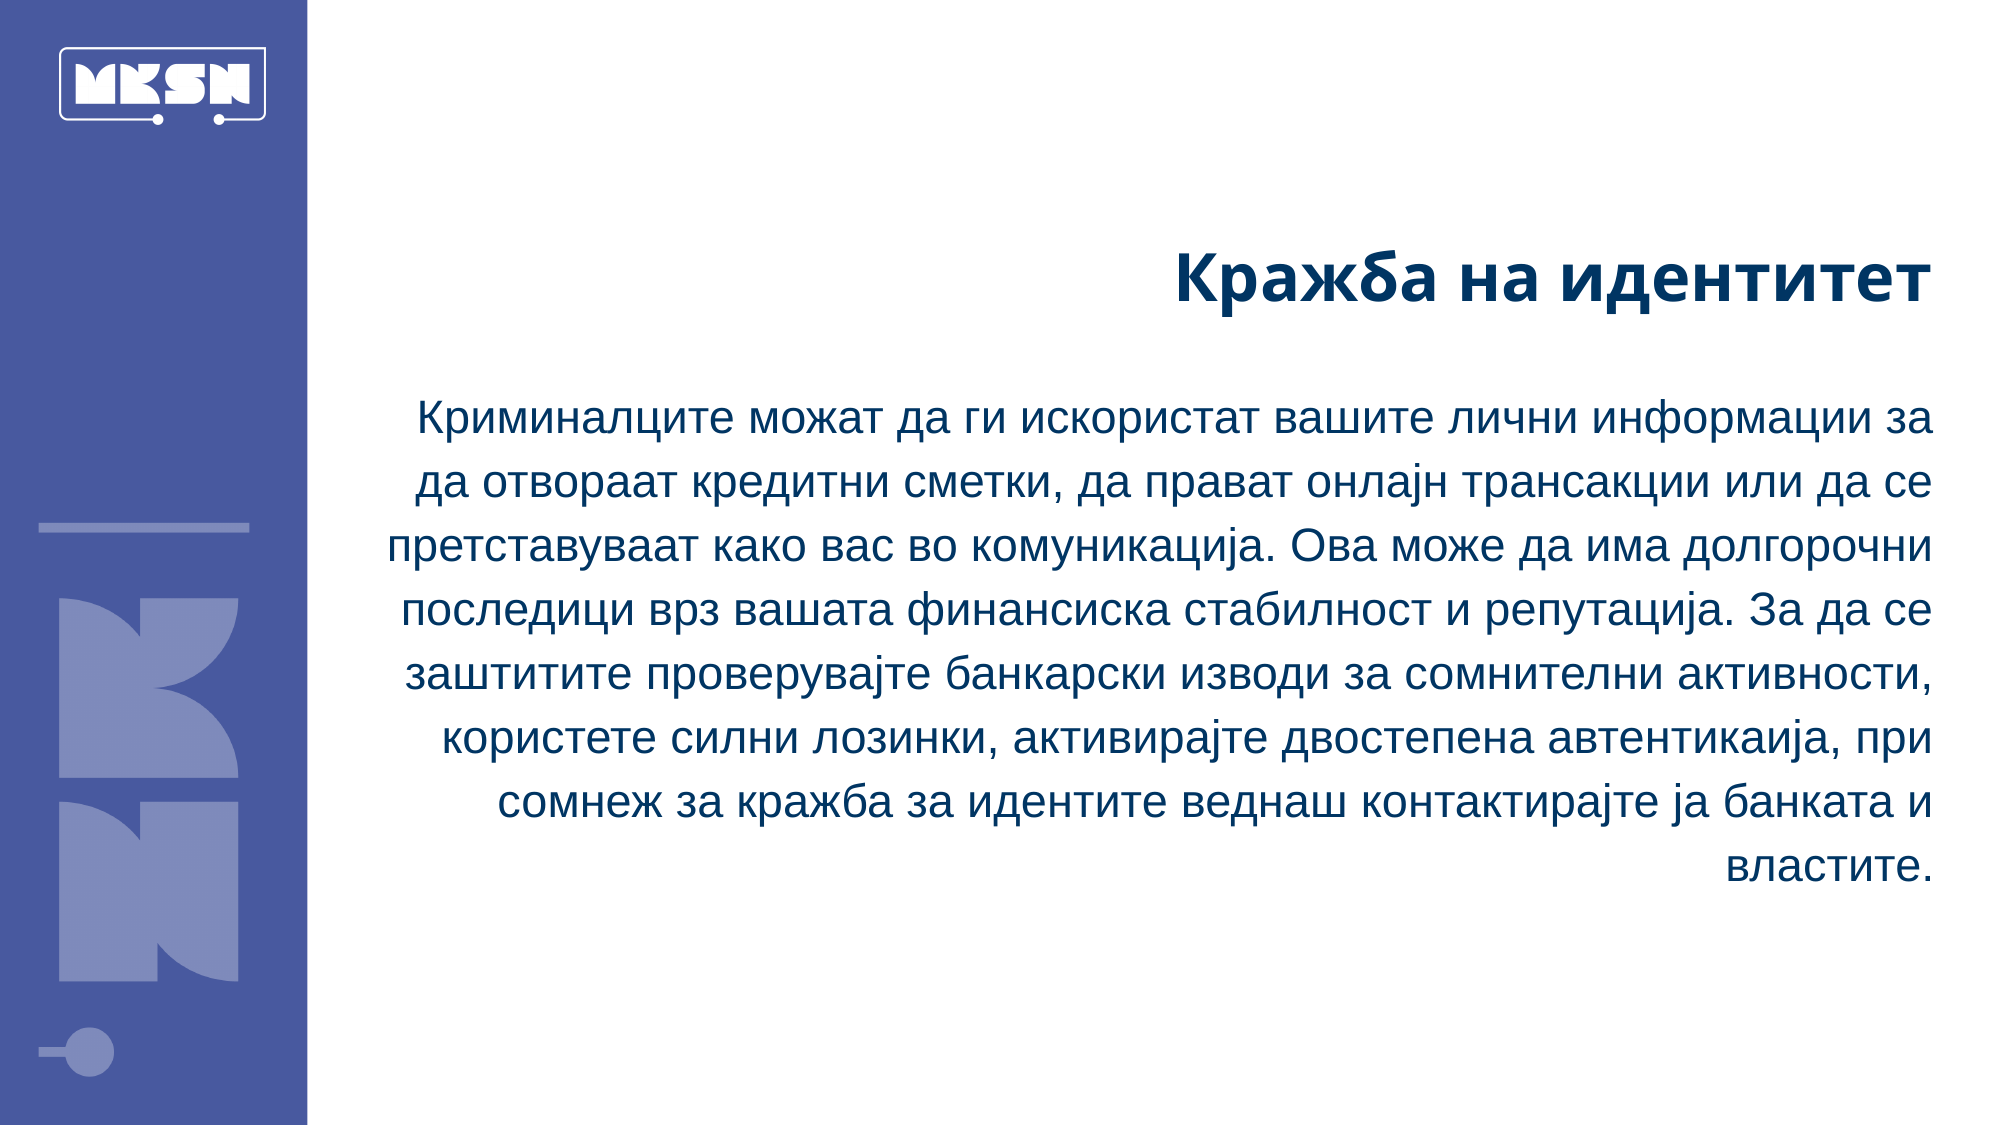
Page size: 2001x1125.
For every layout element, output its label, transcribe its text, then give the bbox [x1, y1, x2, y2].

text_box [0, 0, 308, 1125]
picture [38, 521, 250, 1078]
text_box Криминалците можат да ги искористат вашите лични информации за да отвораат кредитни сметки, да прават онлајн трансакции или да се претставуваат како вас во комуникација. Ова може да има долгорочни последици врз вашата финансиска стабилност и репутација. За да се заштитите проверувајте банкарски изводи за сомнителни активности, користете силни лозинки, активирајте двостепена автентикаија, при сомнеж за кражба за идентите веднаш контактирајте ја банката и властите. [367, 372, 1935, 892]
picture [59, 47, 266, 125]
title Кражба на идентитет [950, 177, 1933, 372]
